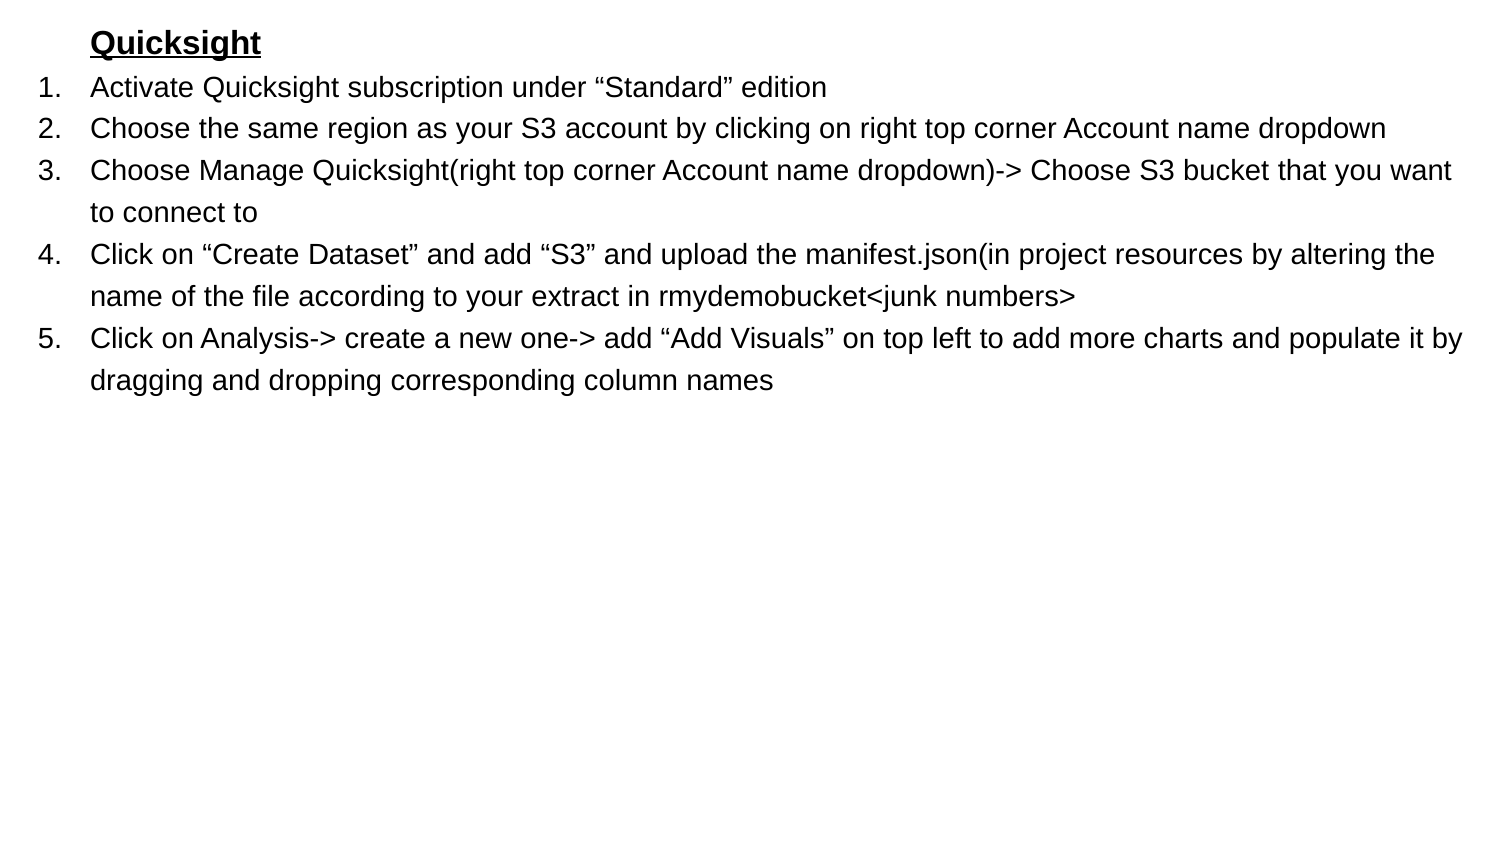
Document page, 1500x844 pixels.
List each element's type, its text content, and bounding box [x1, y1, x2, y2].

text_box Quicksight Activate Quicksight subscription under “Standard” edition Choose the same region as your S3 account by clicking on right top corner Account name dropdown Choose Manage Quicksight(right top corner Account name dropdown)-> Choose S3 bucket that you want to connect to Click on “Create Dataset” and add “S3” and upload the manifest.json(in project resources by altering the name of the file according to your extract in rmydemobucket<junk numbers> Click on Analysis-> create a new one-> add “Add Visuals” on top left to add more charts and populate it by dragging and dropping corresponding column names [0, 0, 1500, 454]
